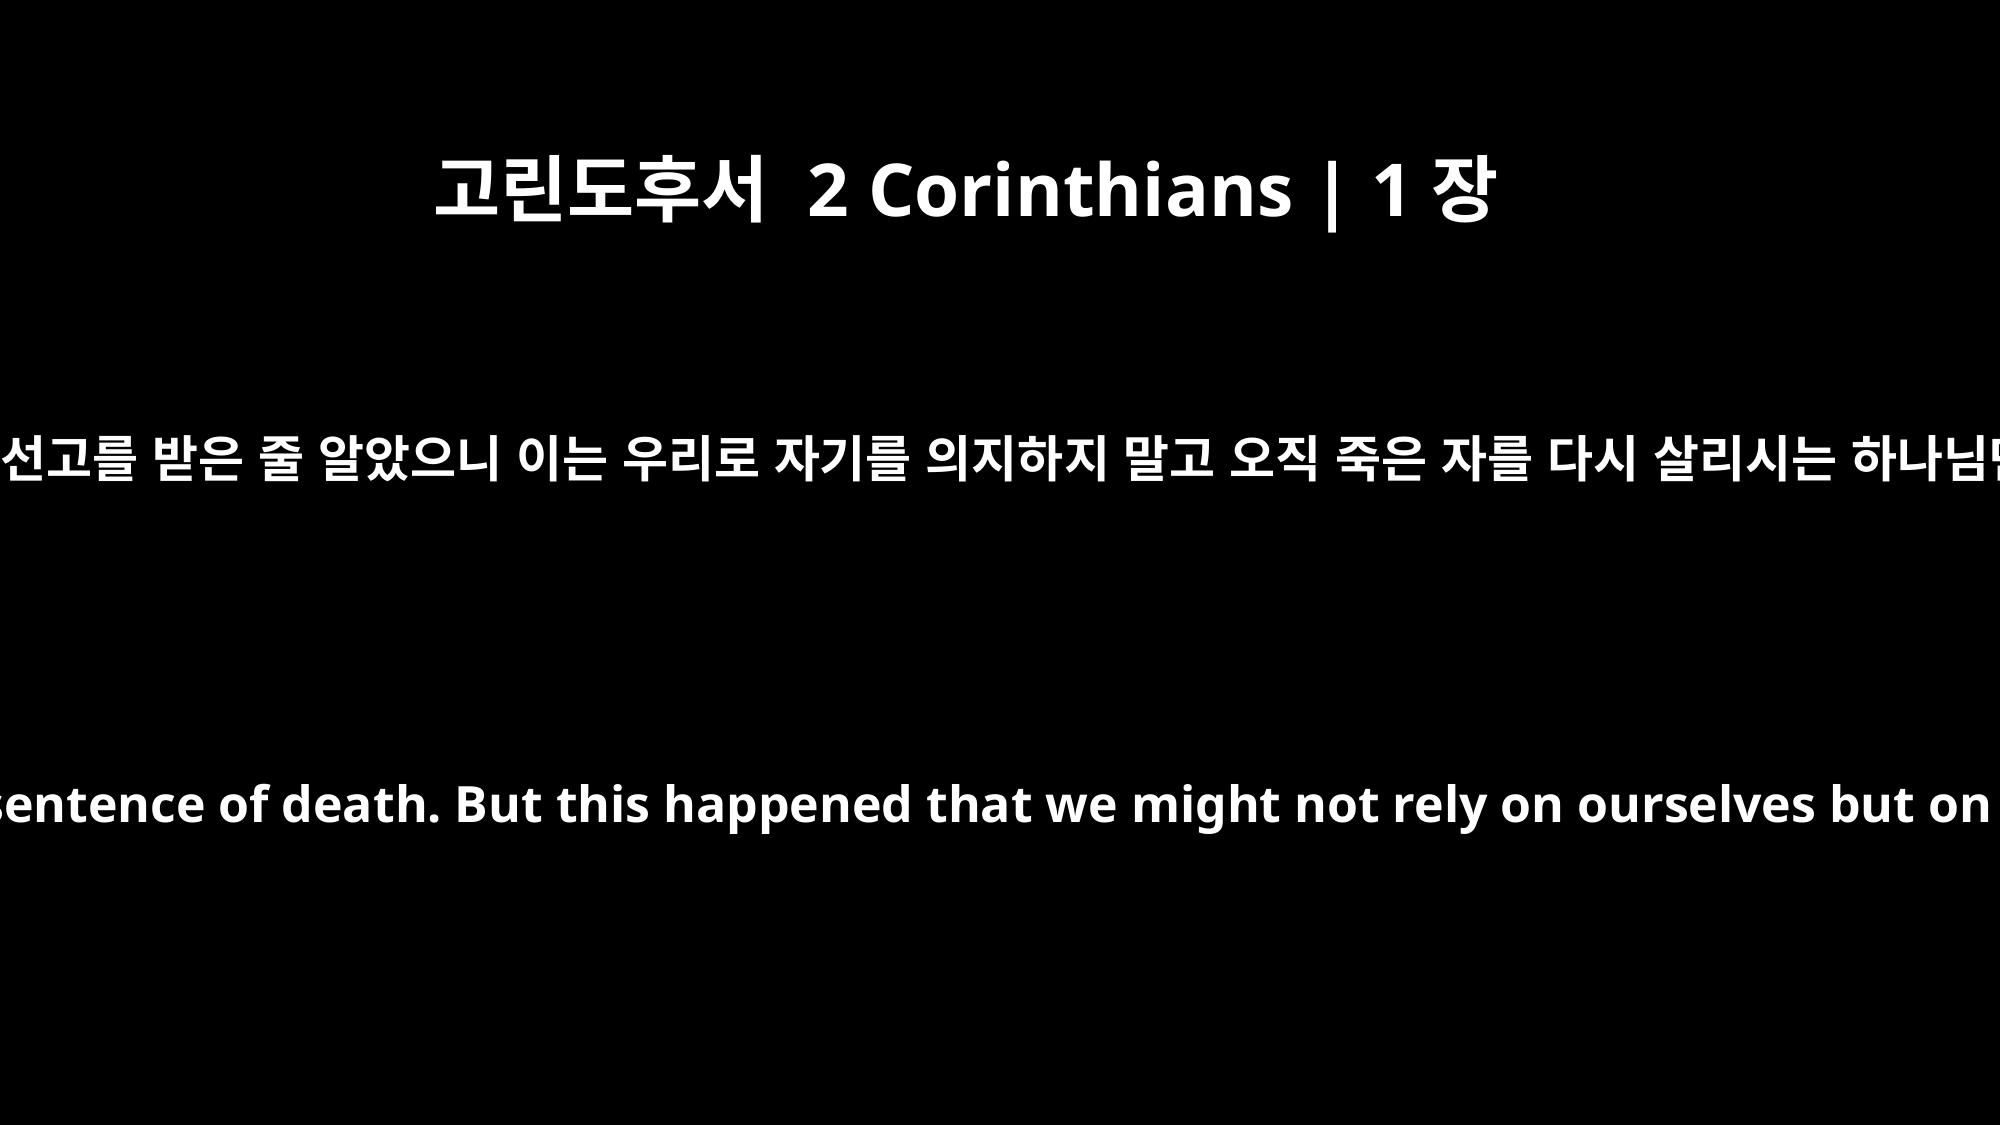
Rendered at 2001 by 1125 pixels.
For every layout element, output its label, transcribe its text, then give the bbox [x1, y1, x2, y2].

text_box 9 우리는 우리 자신이 사형 선고를 받은 줄 알았으니 이는 우리로 자기를 의지하지 말고 오직 죽은 자를 다시 살리시는 하나님만 의지하게 하심이라 [0, 359, 2000, 495]
text_box 고린도후서 2 Corinthians | 1장 [418, 136, 1514, 239]
text_box Indeed, in our hearts we felt the sentence of death. But this happened that we might not rely on ourselves but on God, who raises the dead. [0, 764, 2000, 840]
